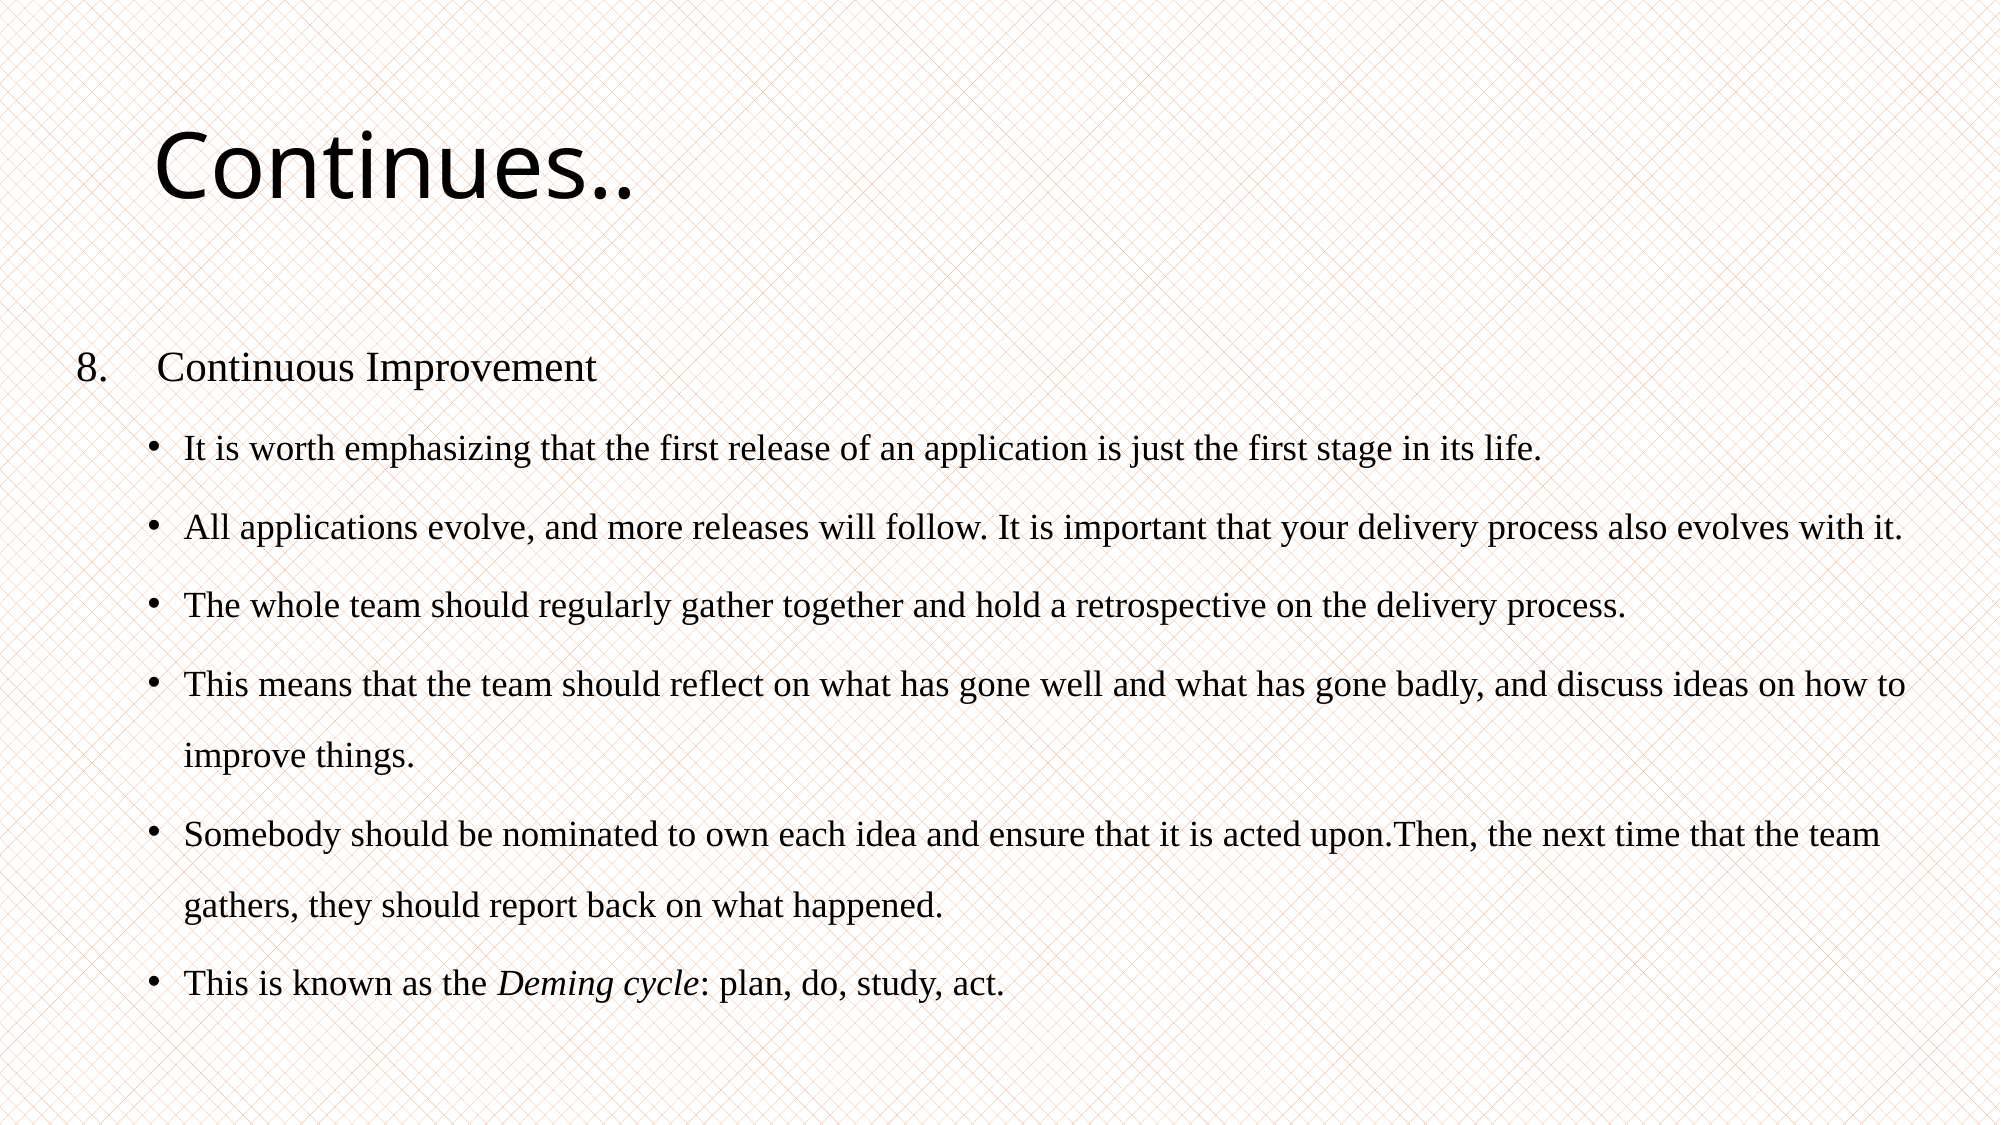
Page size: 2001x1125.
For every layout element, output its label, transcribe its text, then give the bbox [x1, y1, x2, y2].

list Continuous Improvement It is worth emphasizing that the first release of an application is just the first stage in its life. All applications evolve, and more releases will follow. It is important that your delivery process also evolves with it. The whole team should regularly gather together and hold a retrospective on the delivery process. This means that the team should reflect on what has gone well and what has gone badly, and discuss ideas on how to improve things. Somebody should be nominated to own each idea and ensure that it is acted upon.Then, the next time that the team gathers, they should report back on what happened. This is known as the Deming cycle: plan, do, study, act. [61, 299, 1936, 1066]
title Continues.. [137, 59, 1863, 278]
